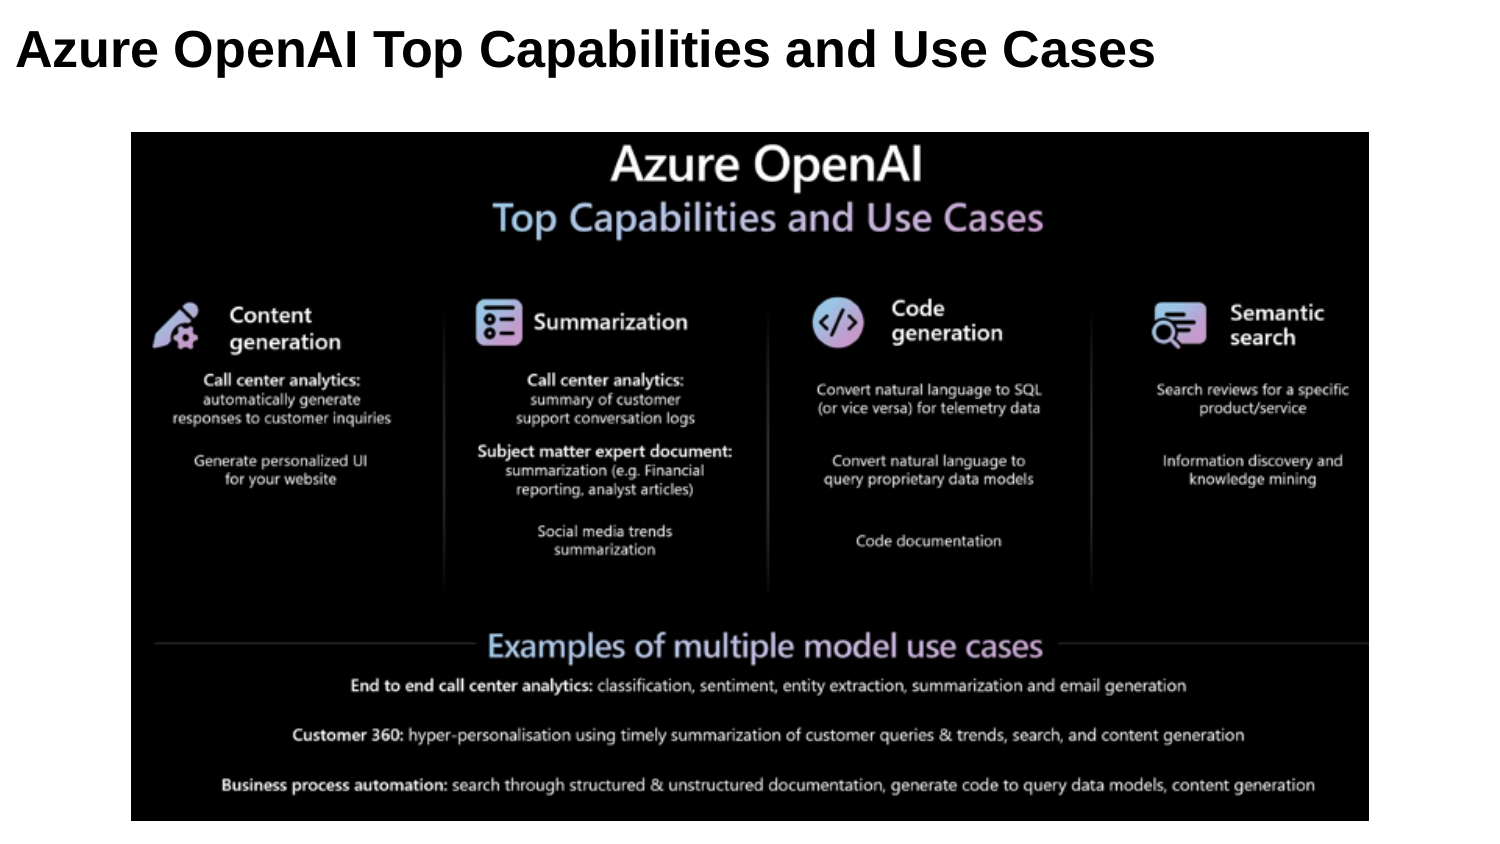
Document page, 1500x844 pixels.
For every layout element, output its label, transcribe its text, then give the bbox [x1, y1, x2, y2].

picture [130, 132, 1369, 821]
text_box Azure OpenAI Top Capabilities and Use Cases [0, 0, 1207, 93]
